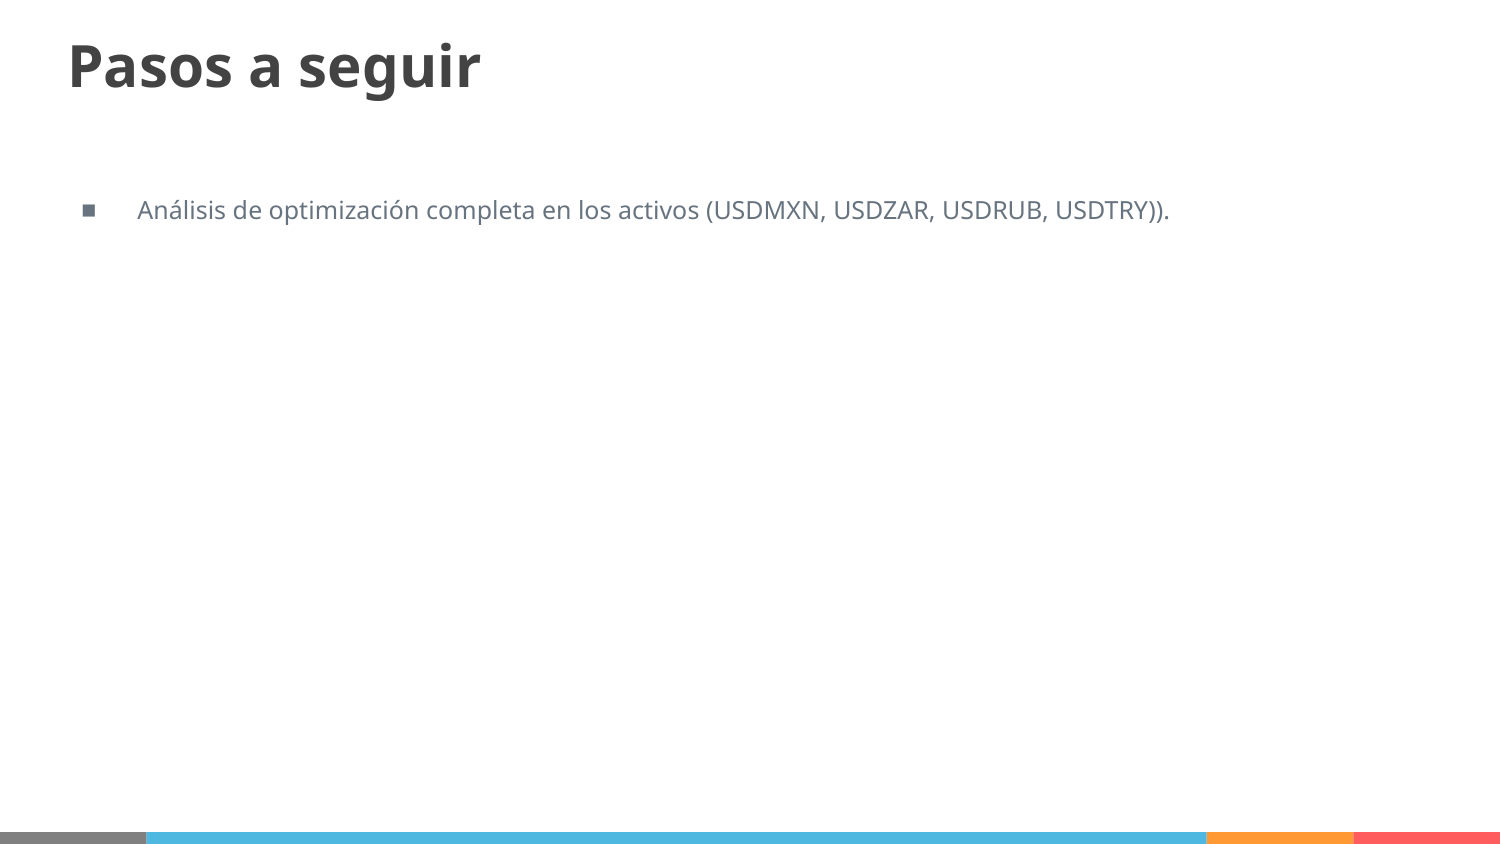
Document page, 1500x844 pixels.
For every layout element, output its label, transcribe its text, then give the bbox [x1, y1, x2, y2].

list Análisis de optimización completa en los activos (USDMXN, USDZAR, USDRUB, USDTRY)). [47, 179, 1439, 764]
title Pasos a seguir [52, 14, 1405, 148]
